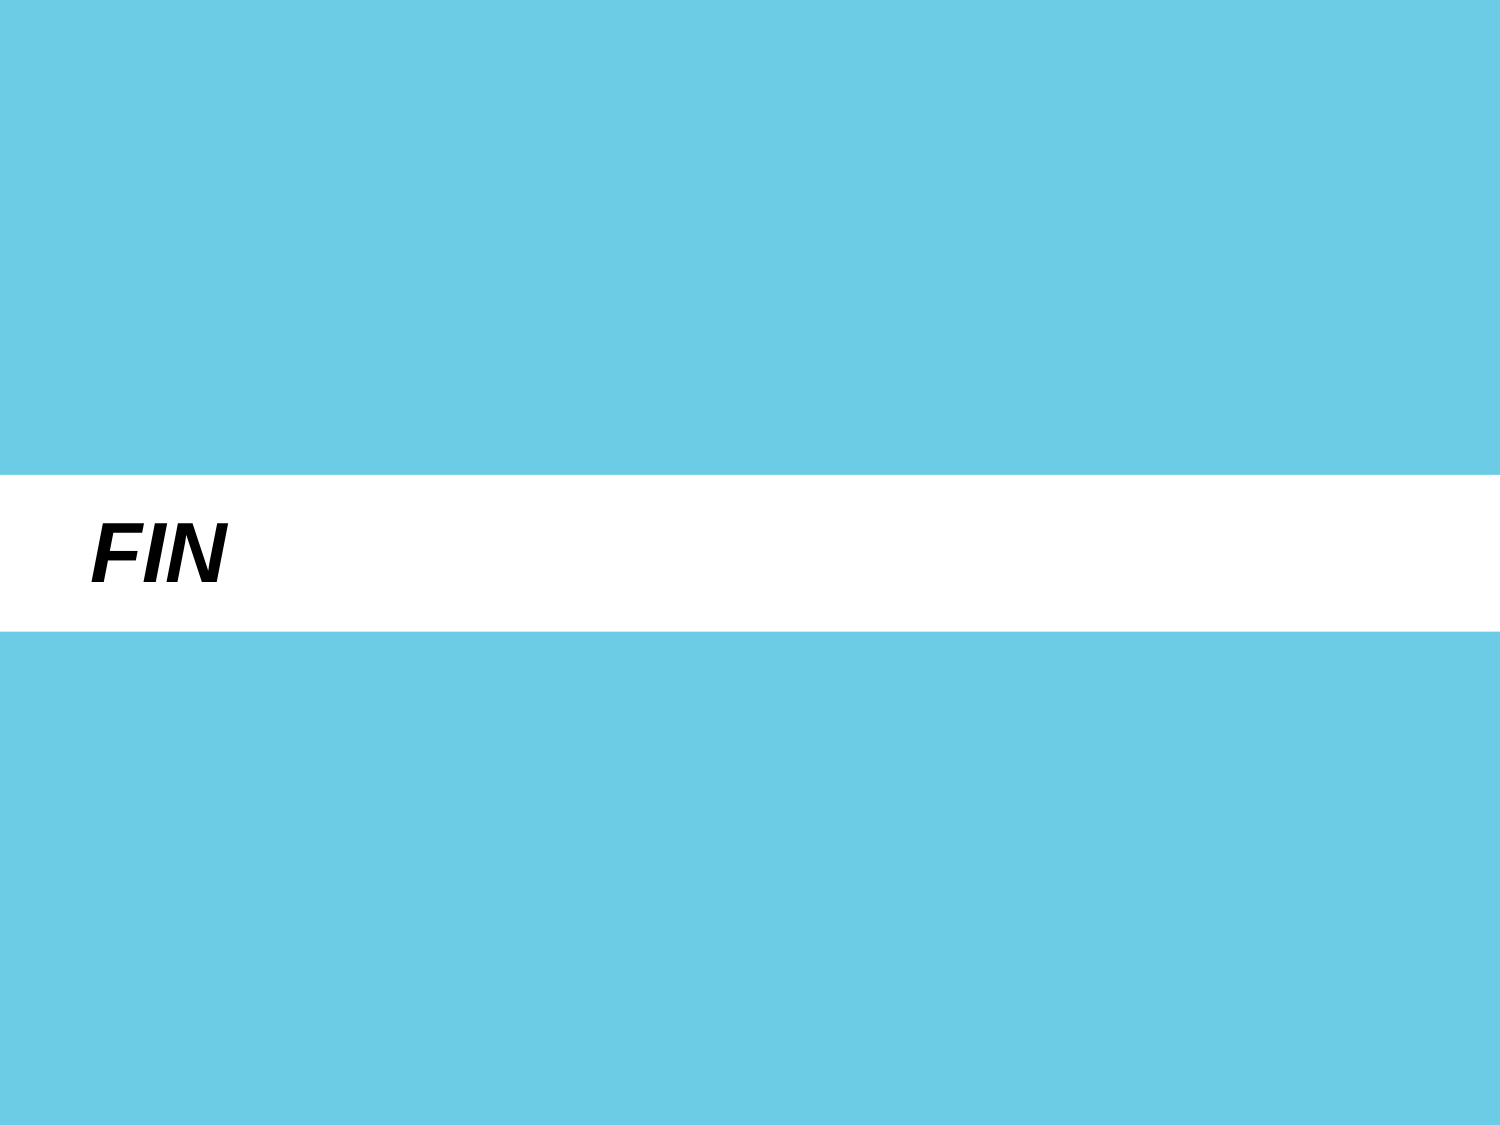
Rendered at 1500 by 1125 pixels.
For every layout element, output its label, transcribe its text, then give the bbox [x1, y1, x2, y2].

title FIN [71, 493, 1206, 617]
